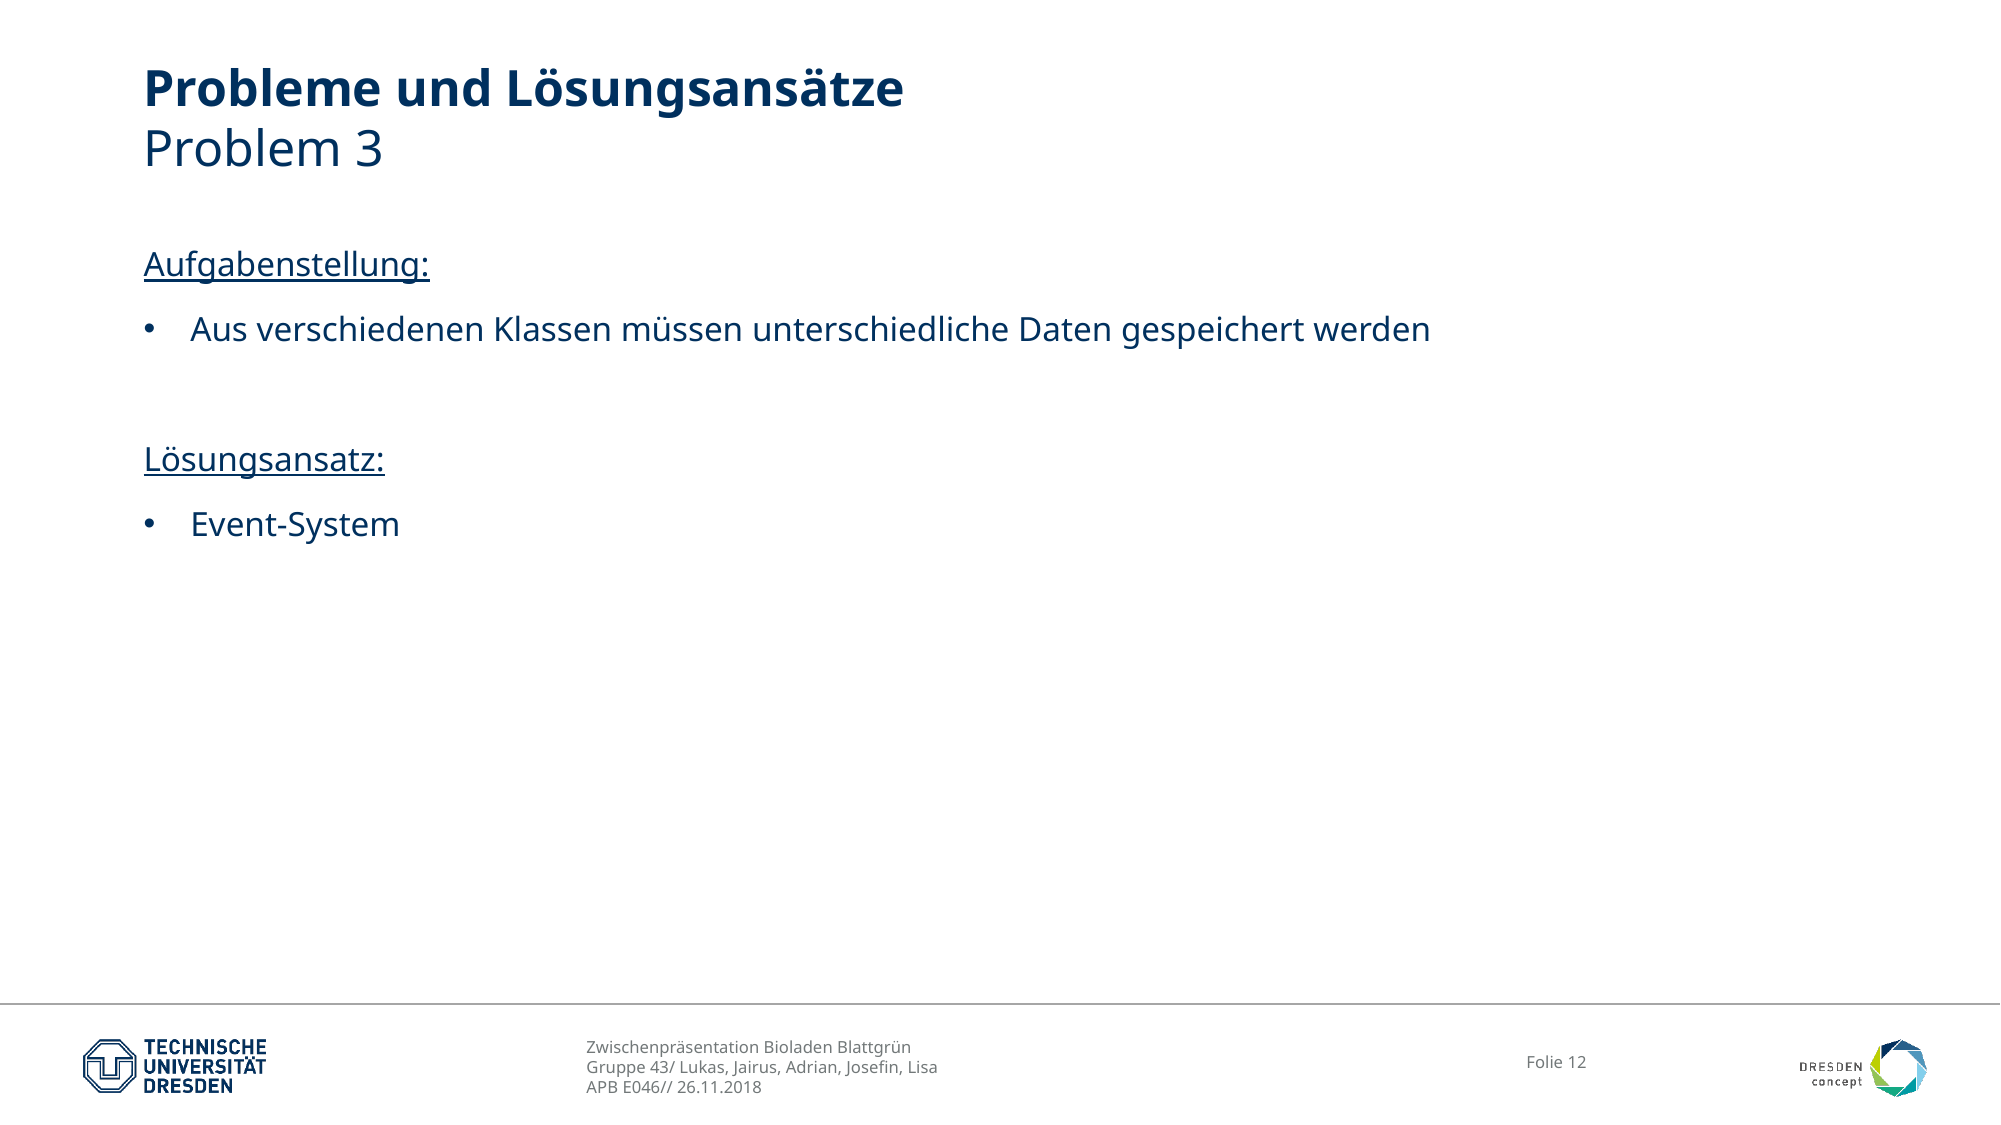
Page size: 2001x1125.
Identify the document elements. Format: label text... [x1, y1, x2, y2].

list Aufgabenstellung: Aus verschiedenen Klassen müssen unterschiedliche Daten gespeichert werden Lösungsansatz: Event-System [143, 243, 1880, 957]
picture [83, 1039, 266, 1093]
title Probleme und Lösungsansätze Problem 3 [143, 56, 1880, 169]
picture [1800, 1039, 1927, 1097]
